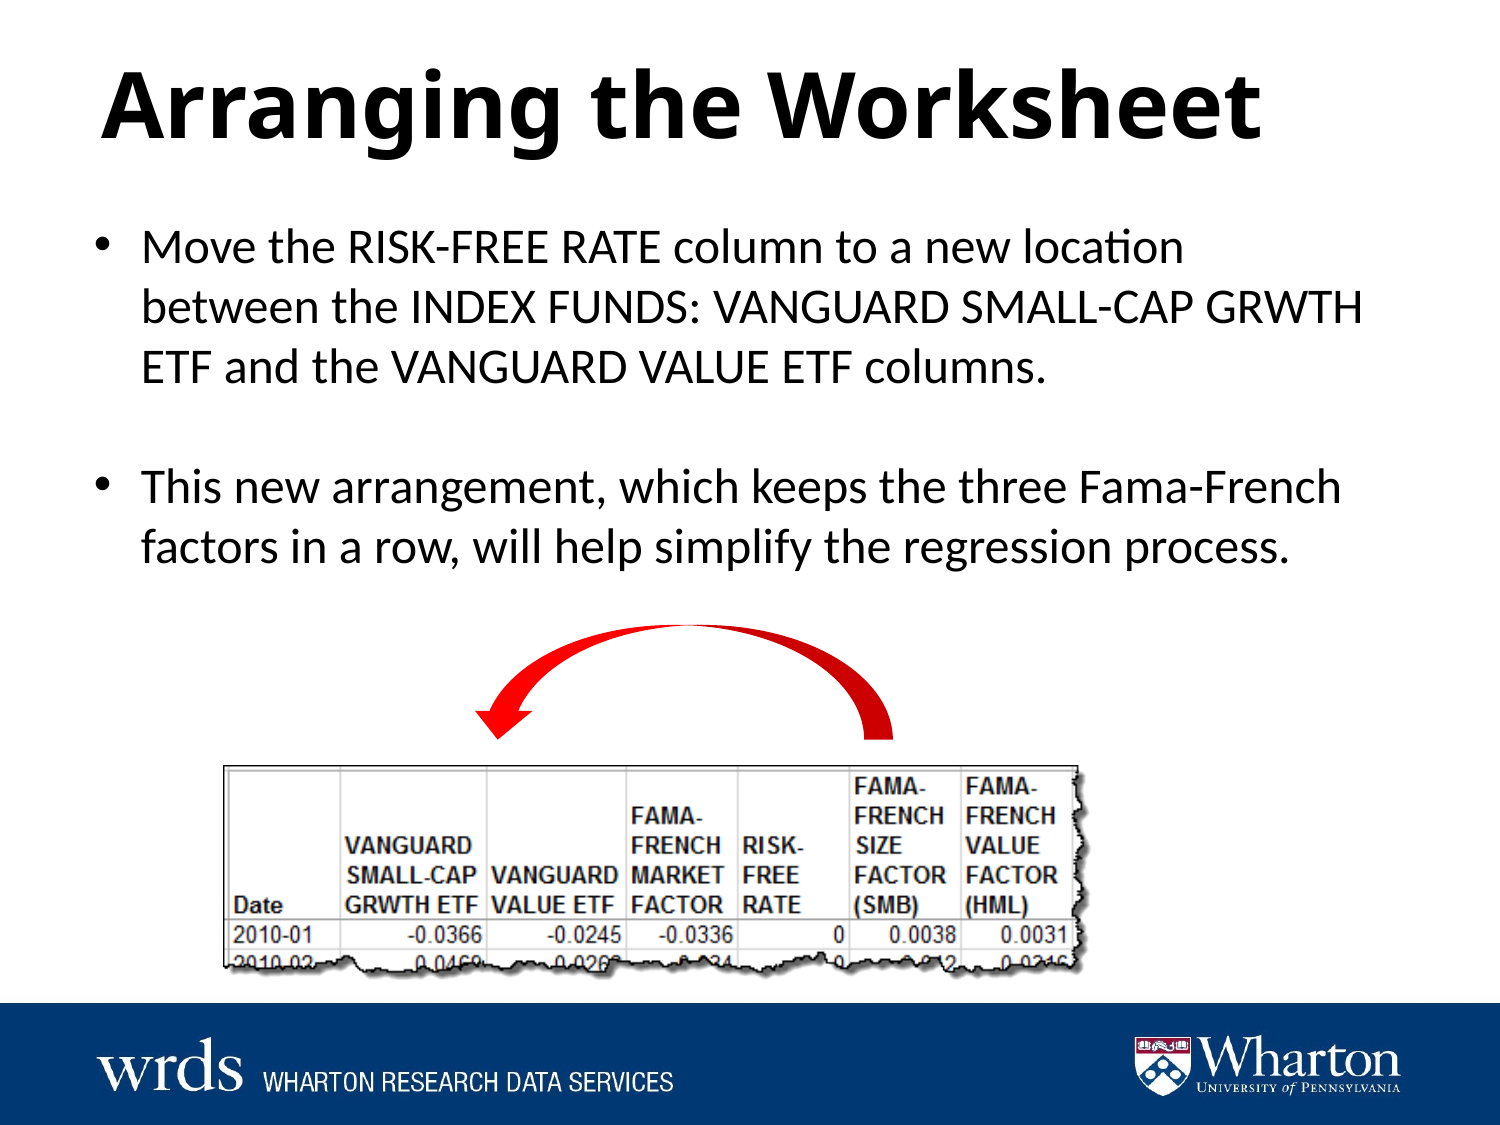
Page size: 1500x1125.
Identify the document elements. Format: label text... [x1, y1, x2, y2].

title Arranging the Worksheet [86, 0, 1380, 85]
picture [0, 85, 1500, 1125]
